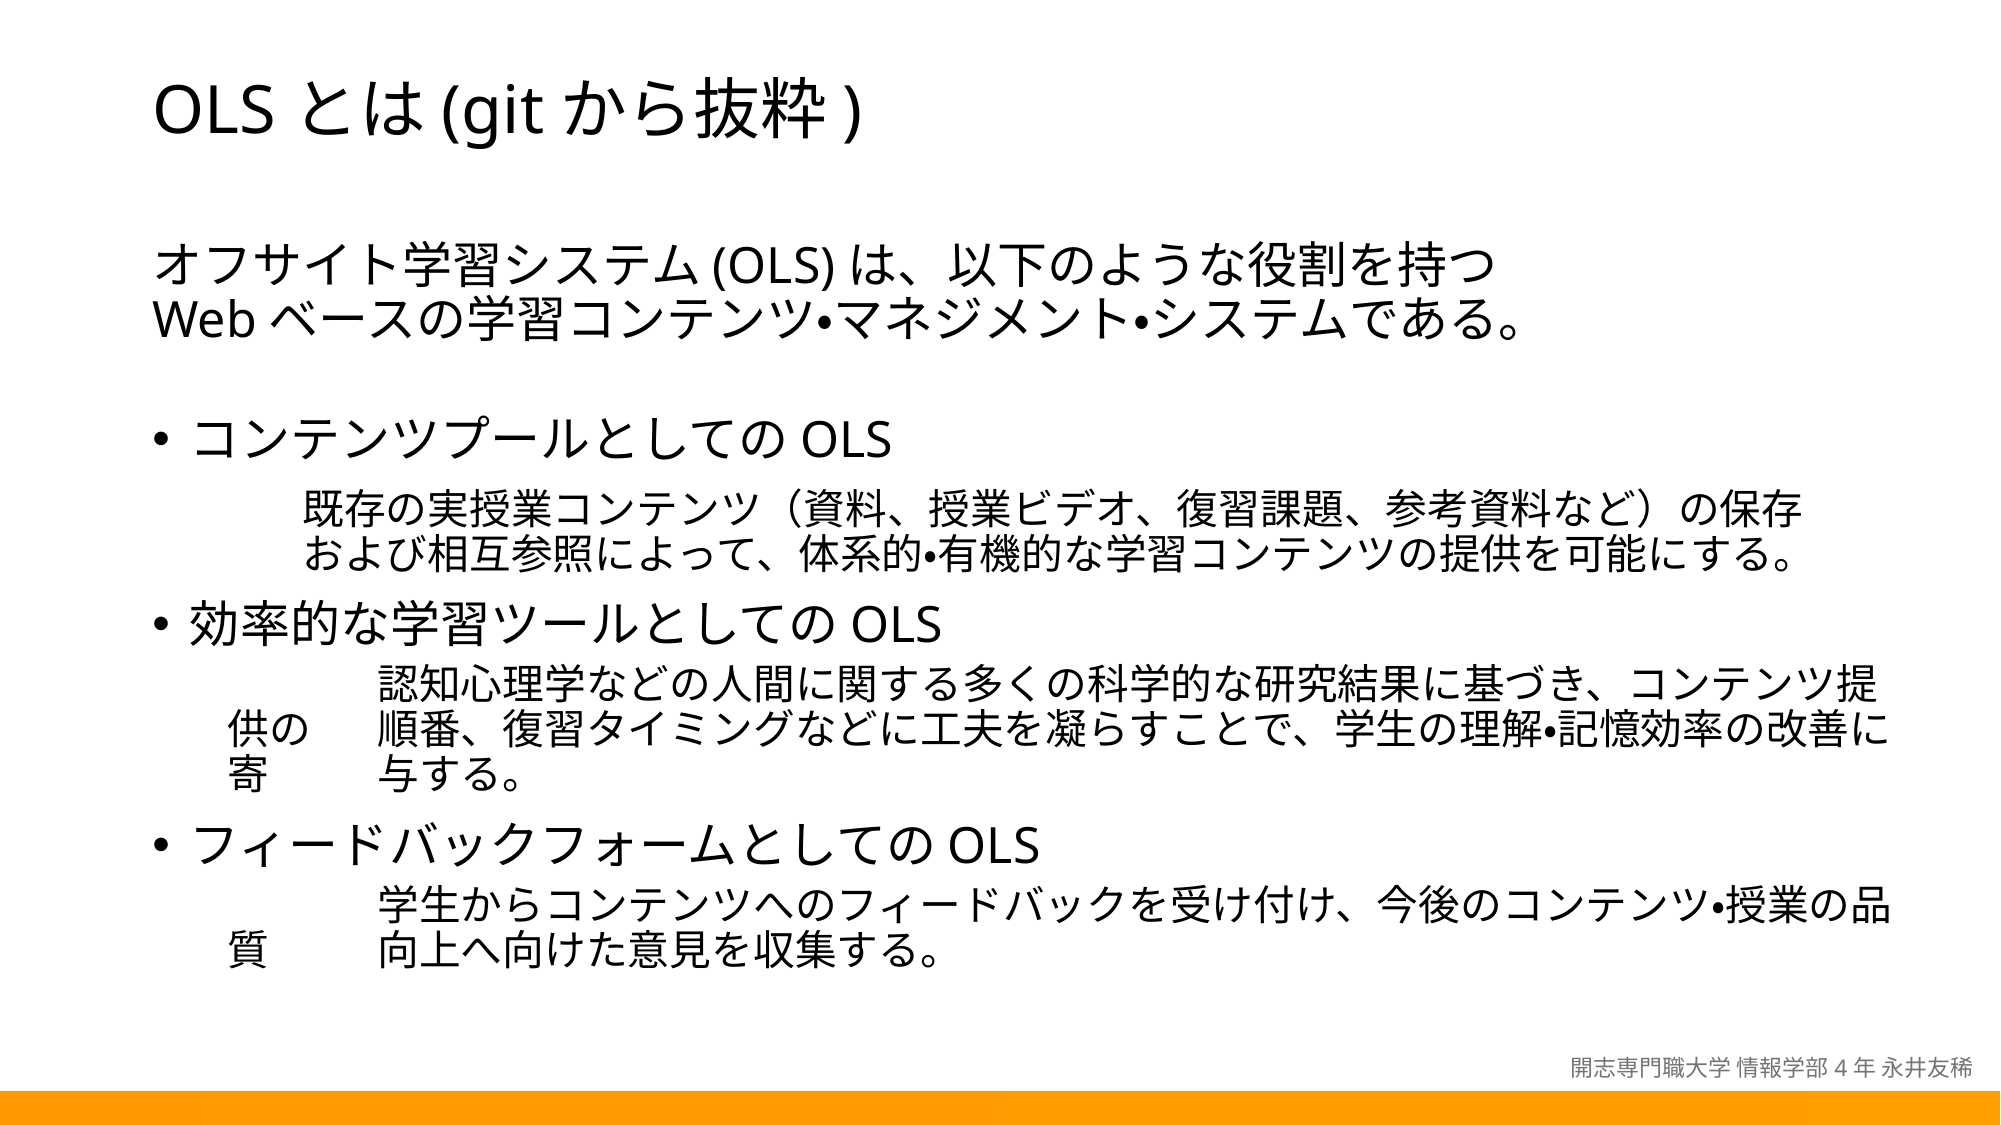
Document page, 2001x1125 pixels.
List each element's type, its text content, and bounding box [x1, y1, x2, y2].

list オフサイト学習システム(OLS)は、以下のような役割を持つ Webベースの学習コンテンツ・マネジメント・システムである。 コンテンツプールとしてのOLS 既存の実授業コンテンツ（資料、授業ビデオ、復習課題、参考資料など）の保存 および相互参照によって、体系的・有機的な学習コンテンツの提供を可能にする。 効率的な学習ツールとしてのOLS 認知心理学などの人間に関する多くの科学的な研究結果に基づき、コンテンツ提供の 順番、復習タイミングなどに工夫を凝らすことで、学生の理解・記憶効率の改善に寄 与する。 フィードバックフォームとしてのOLS 学生からコンテンツへのフィードバックを受け付け、今後のコンテンツ・授業の品質 向上へ向けた意見を収集する。 [137, 233, 1930, 1014]
title OLSとは(gitから抜粋) [137, 59, 1798, 164]
